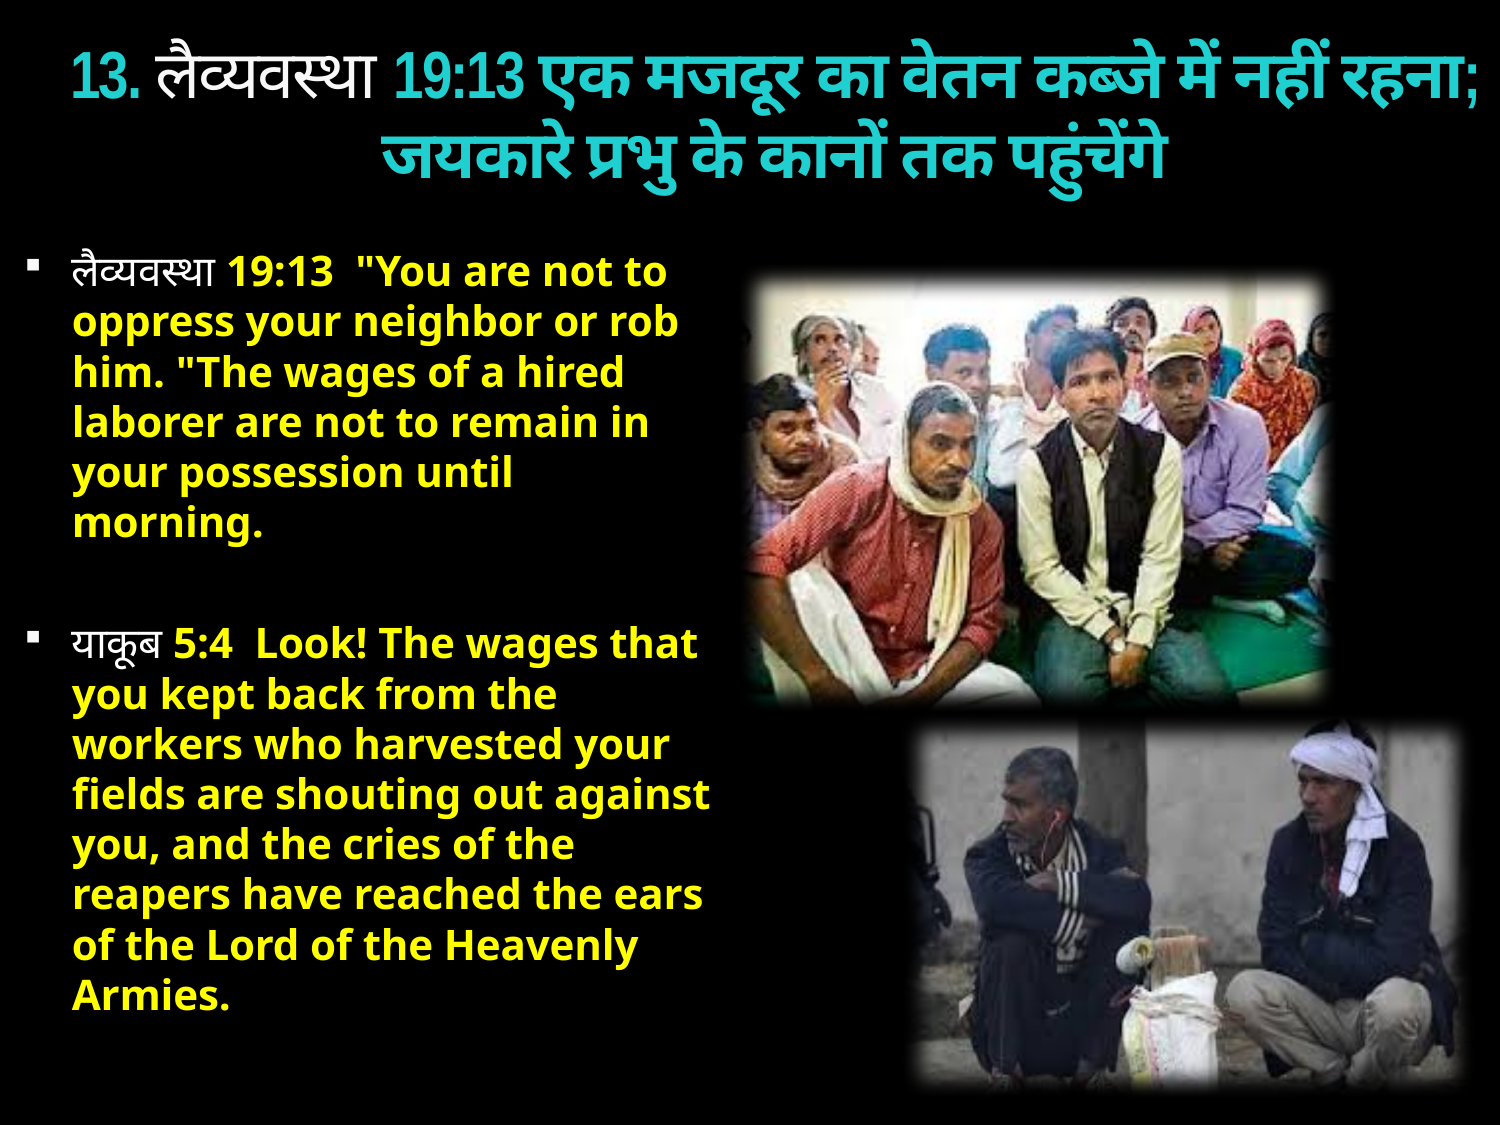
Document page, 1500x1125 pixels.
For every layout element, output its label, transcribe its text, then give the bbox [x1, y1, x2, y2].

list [736, 261, 1338, 713]
title 13. लैव्यवस्था 19:13 एक मजदूर का वेतन कब्जे में नहीं रहना; जयकारे प्रभु के कानों तक पहुंचेंगे [24, 24, 1500, 200]
list लैव्यवस्था 19:13 "You are not to oppress your neighbor or rob him. "The wages of a hired laborer are not to remain in your possession until morning. याकूब 5:4 Look! The wages that you kept back from the workers who harvested your fields are shouting out against you, and the cries of the reapers have reached the ears of the Lord of the Heavenly Armies. [0, 237, 739, 1033]
picture [899, 711, 1476, 1101]
